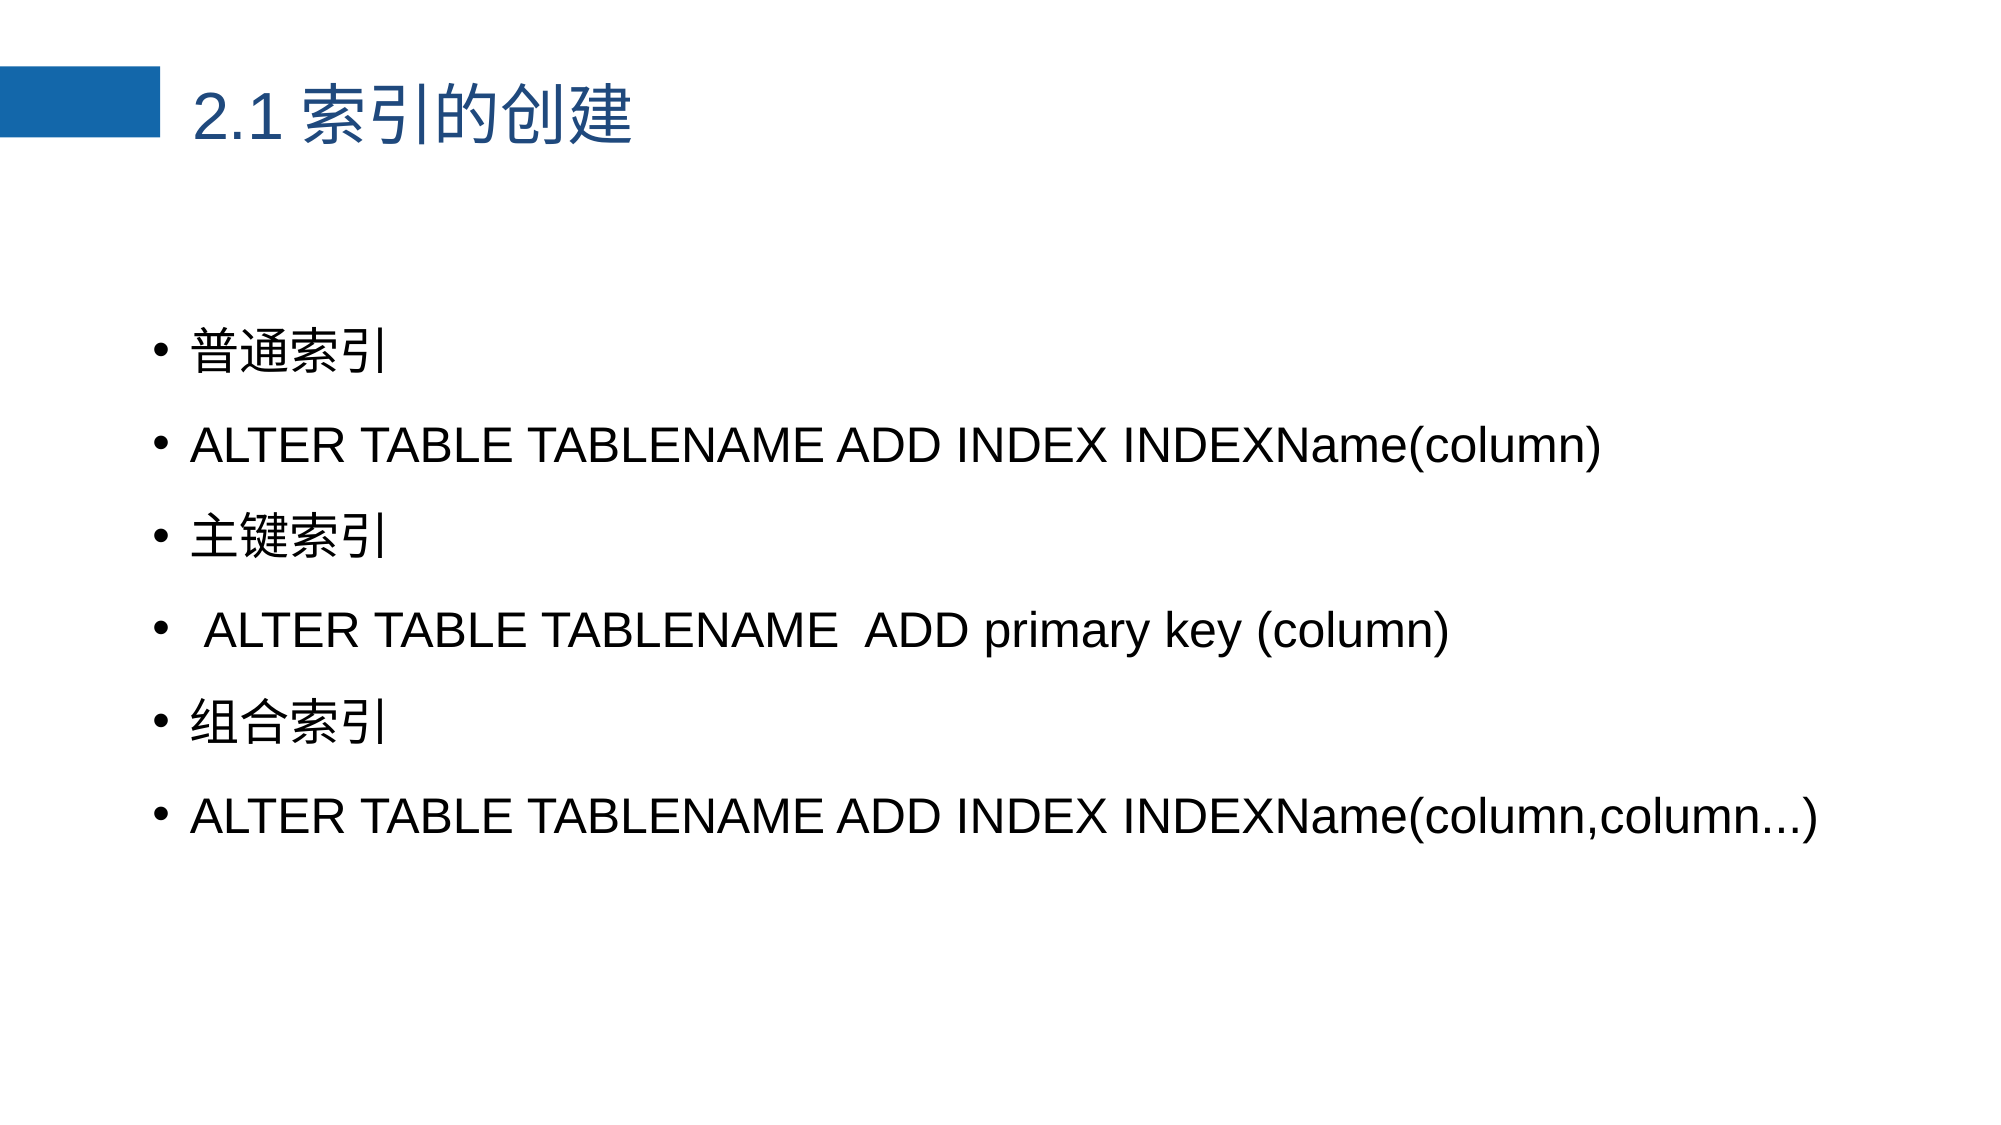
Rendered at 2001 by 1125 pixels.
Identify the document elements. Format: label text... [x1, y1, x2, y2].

list 普通索引 ALTER TABLE TABLENAME ADD INDEX INDEXName(column) 主键索引 ALTER TABLE TABLENAME ADD primary key (column) 组合索引 ALTER TABLE TABLENAME ADD INDEX INDEXName(column,column...) [137, 299, 1863, 1014]
title 2.1索引的创建 [177, 48, 1863, 161]
